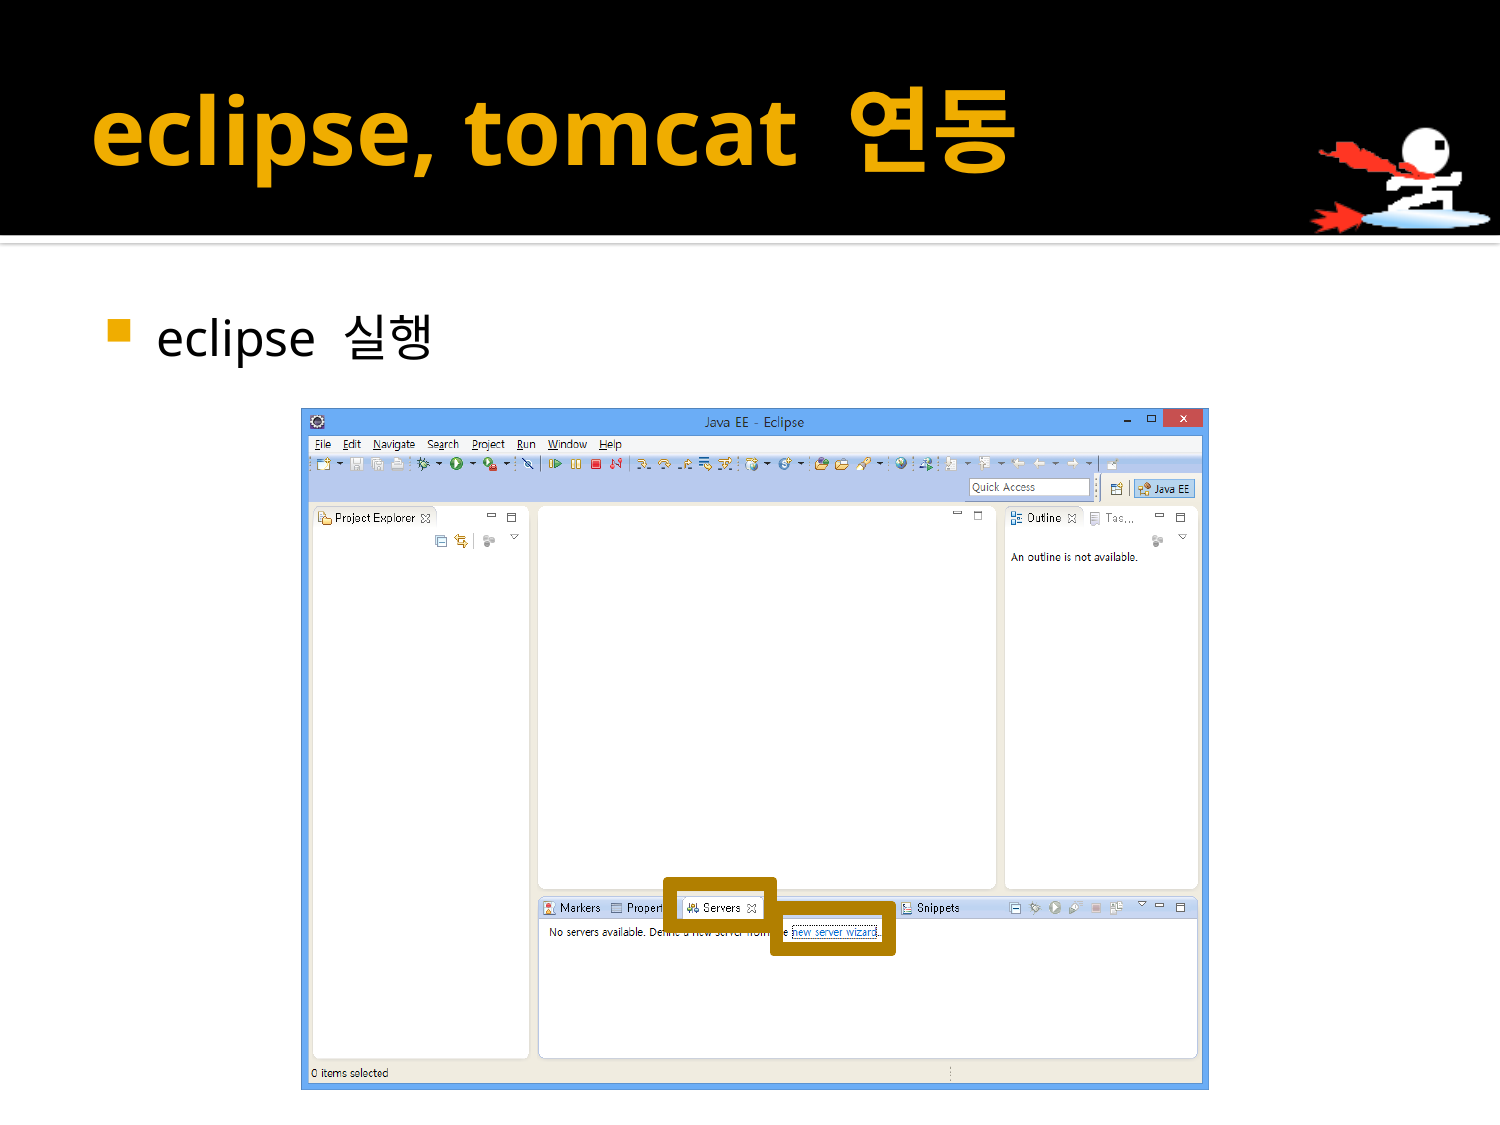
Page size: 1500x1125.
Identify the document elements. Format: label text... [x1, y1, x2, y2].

list eclipse 실행 [75, 291, 1425, 1050]
picture [1269, 125, 1500, 235]
picture [301, 408, 1209, 1090]
title eclipse, tomcat 연동 [75, 25, 1425, 231]
